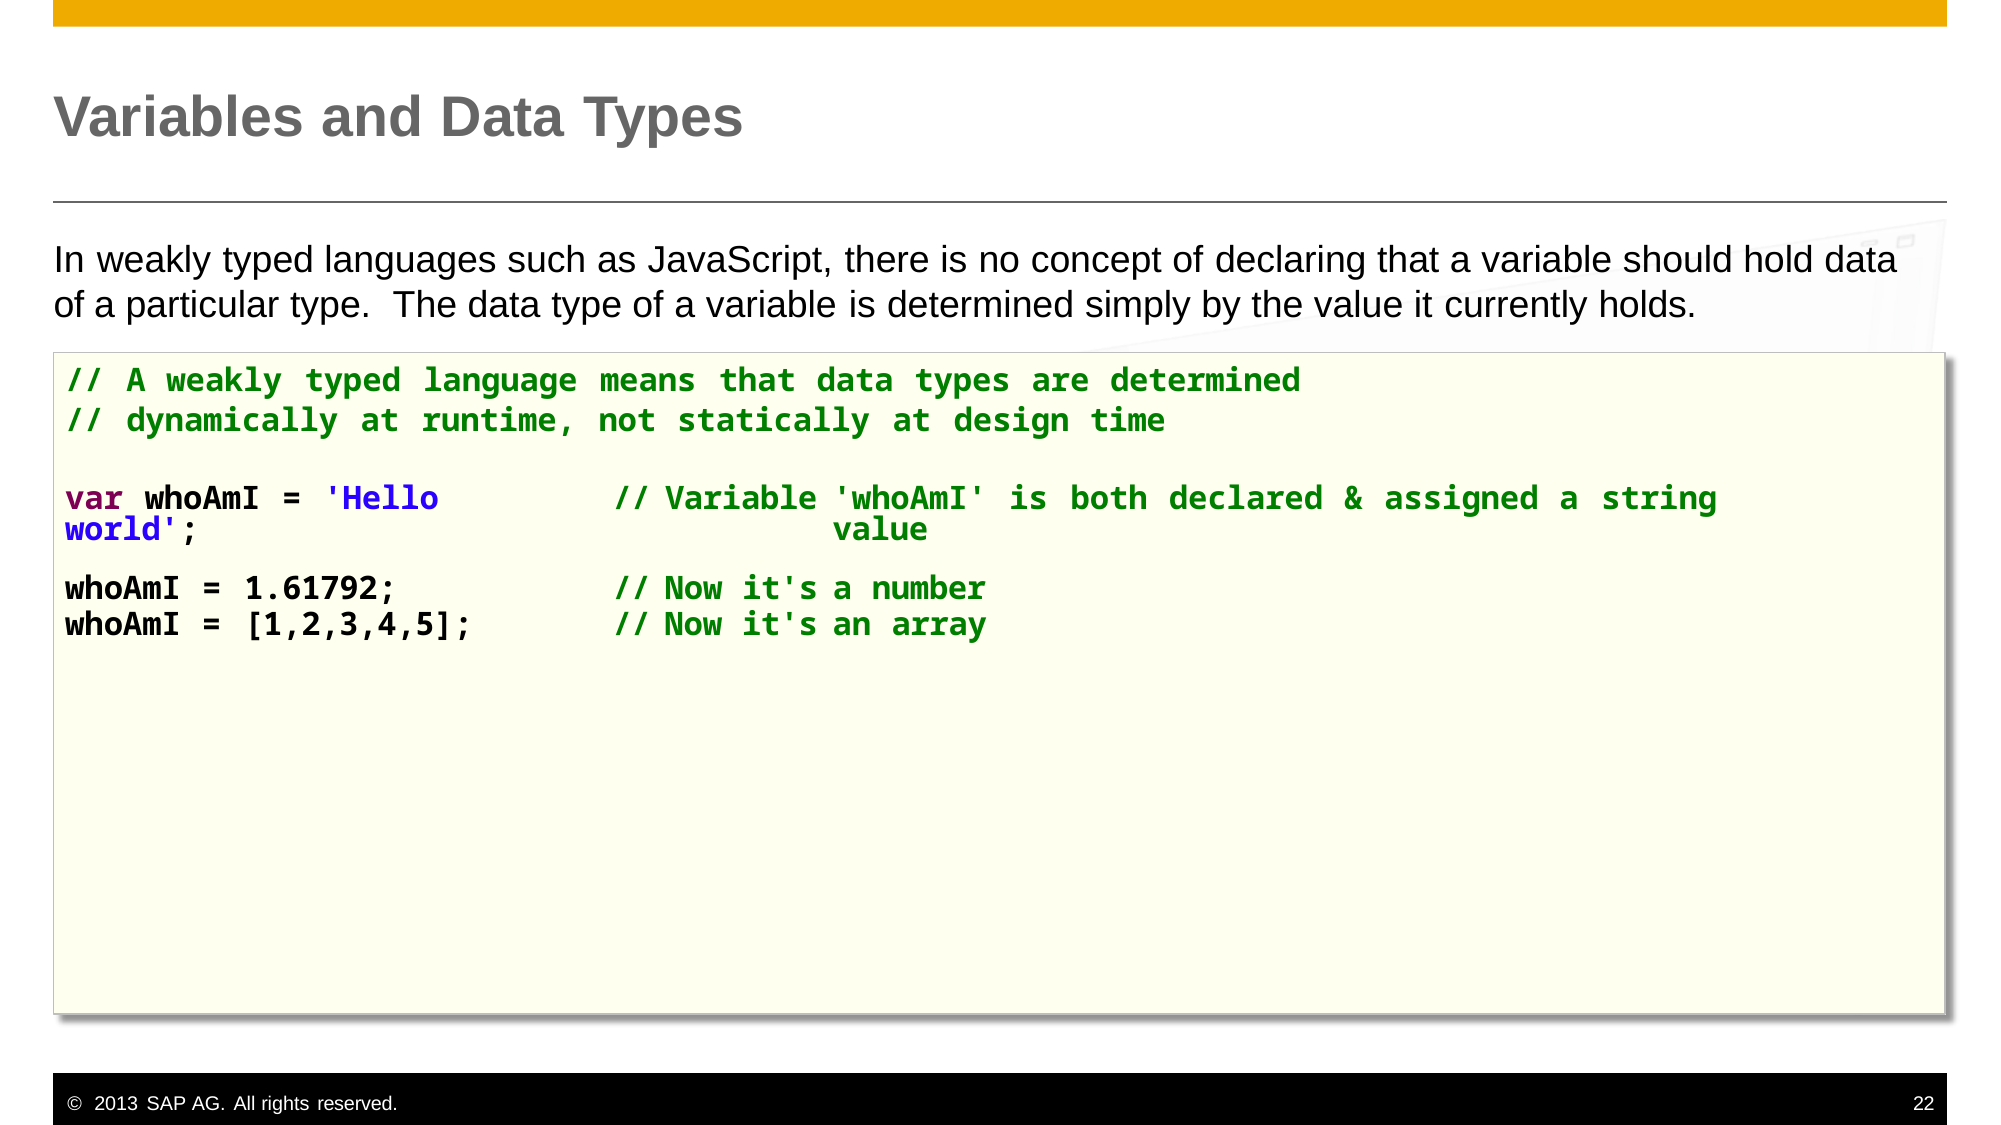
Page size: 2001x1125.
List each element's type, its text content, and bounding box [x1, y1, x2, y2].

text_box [41, 219, 1965, 1037]
slide_number 10 [1906, 1090, 1944, 1125]
title Variables and Data Types [51, 76, 1301, 216]
footer © 2013 SAP AG. All rights reserved. [65, 1090, 402, 1125]
